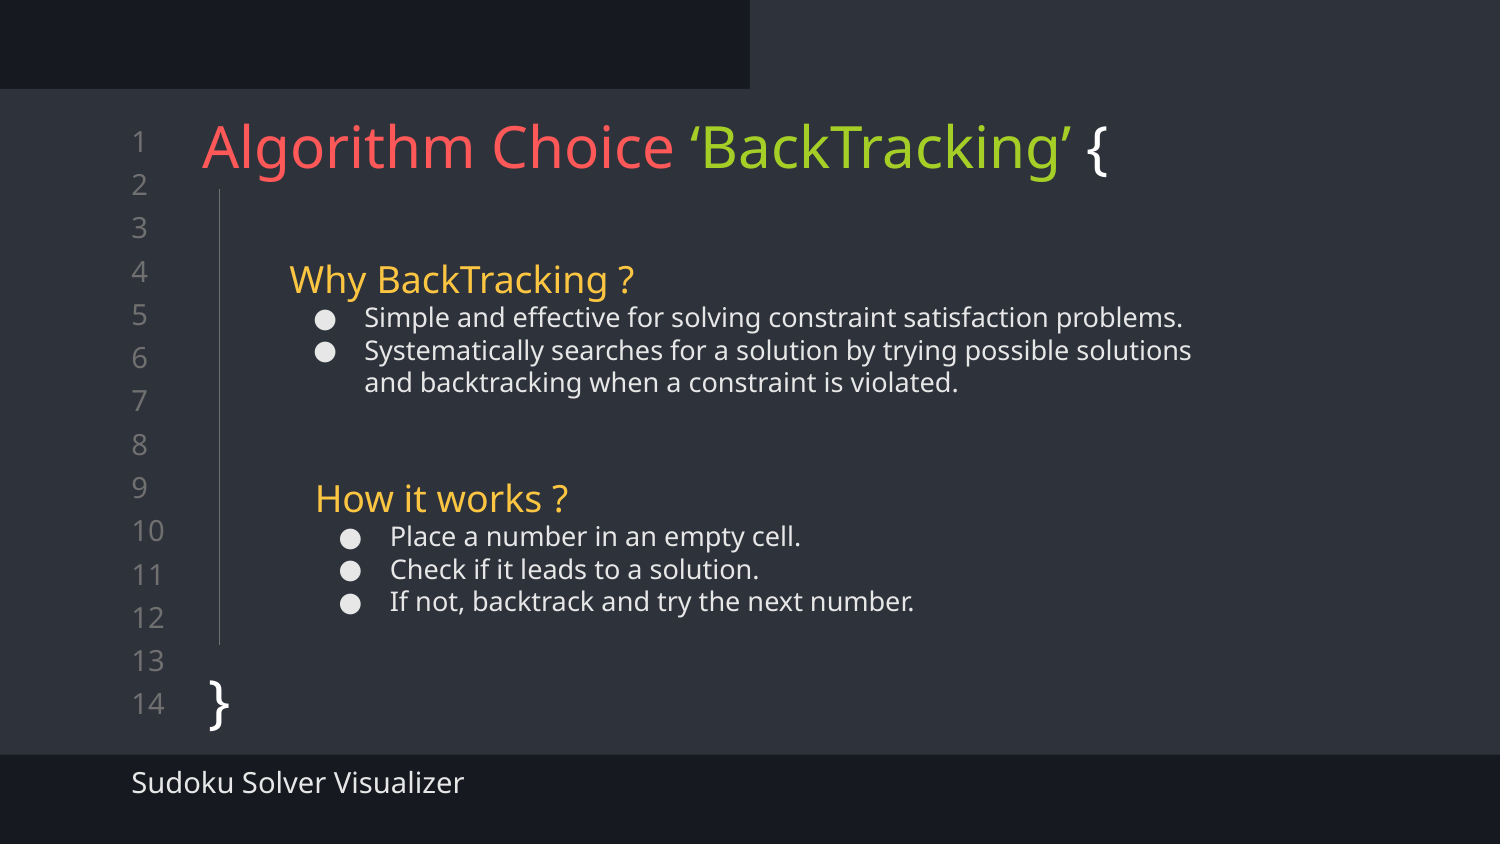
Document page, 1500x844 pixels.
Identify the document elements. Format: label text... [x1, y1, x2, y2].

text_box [177, 188, 262, 750]
subtitle How it works ? Place a number in an empty cell. Check if it leads to a solution. If not, backtrack and try the next number. [299, 441, 1272, 718]
subtitle Why BackTracking ? Simple and effective for solving constraint satisfaction problems. Systematically searches for a solution by trying possible solutions and backtracking when a constraint is violated. [274, 206, 1246, 483]
subtitle Sudoku Solver Visualizer [116, 770, 915, 829]
title Algorithm Choice ‘BackTracking’ { [187, 95, 1384, 185]
